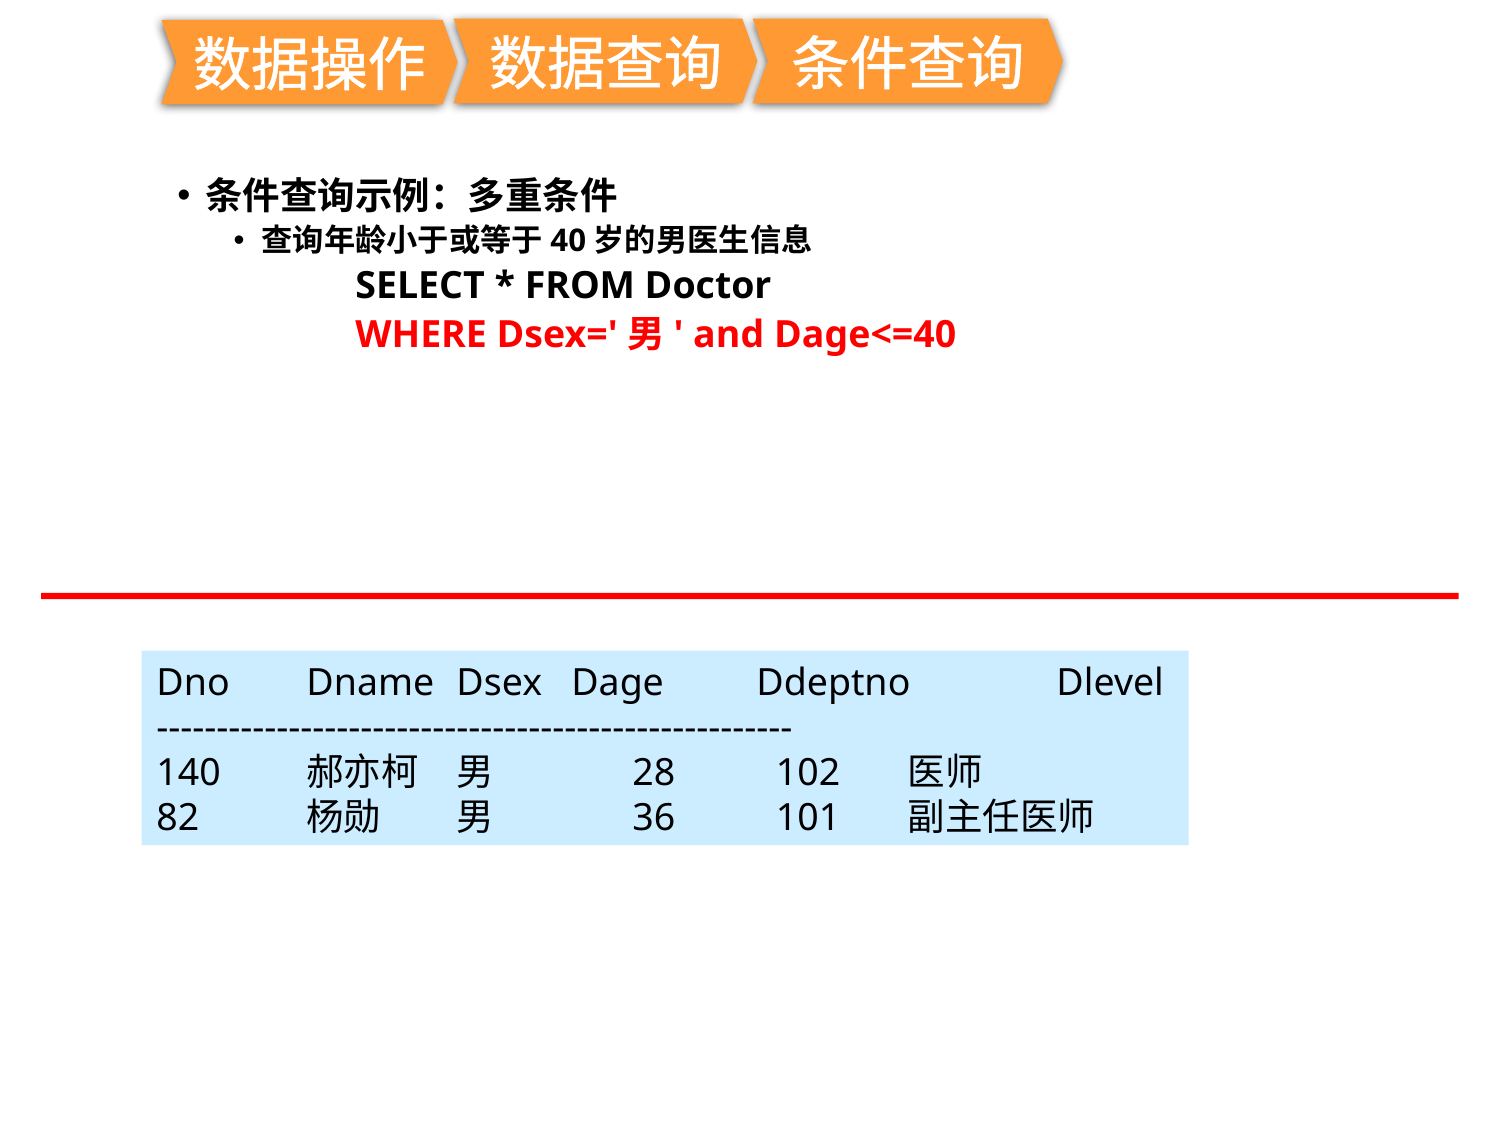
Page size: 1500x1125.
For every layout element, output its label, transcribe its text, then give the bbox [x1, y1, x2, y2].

list 条件查询示例：多重条件 查询年龄小于或等于40岁的男医生信息 SELECT * FROM Doctor WHERE Dsex='男' and Dage<=40 [106, 169, 1500, 1053]
text_box 数据查询 [453, 18, 758, 104]
text_box 数据操作 [161, 19, 458, 105]
text_box 条件查询 [752, 18, 1063, 104]
text_box Dno Dname Dsex Dage Ddeptno Dlevel ----------------------------------------------------- 140 郝亦柯 男 28 102 医师 82 杨勋 男 36 101 副主任医师 [141, 650, 1189, 846]
title [0, 59, 1294, 278]
